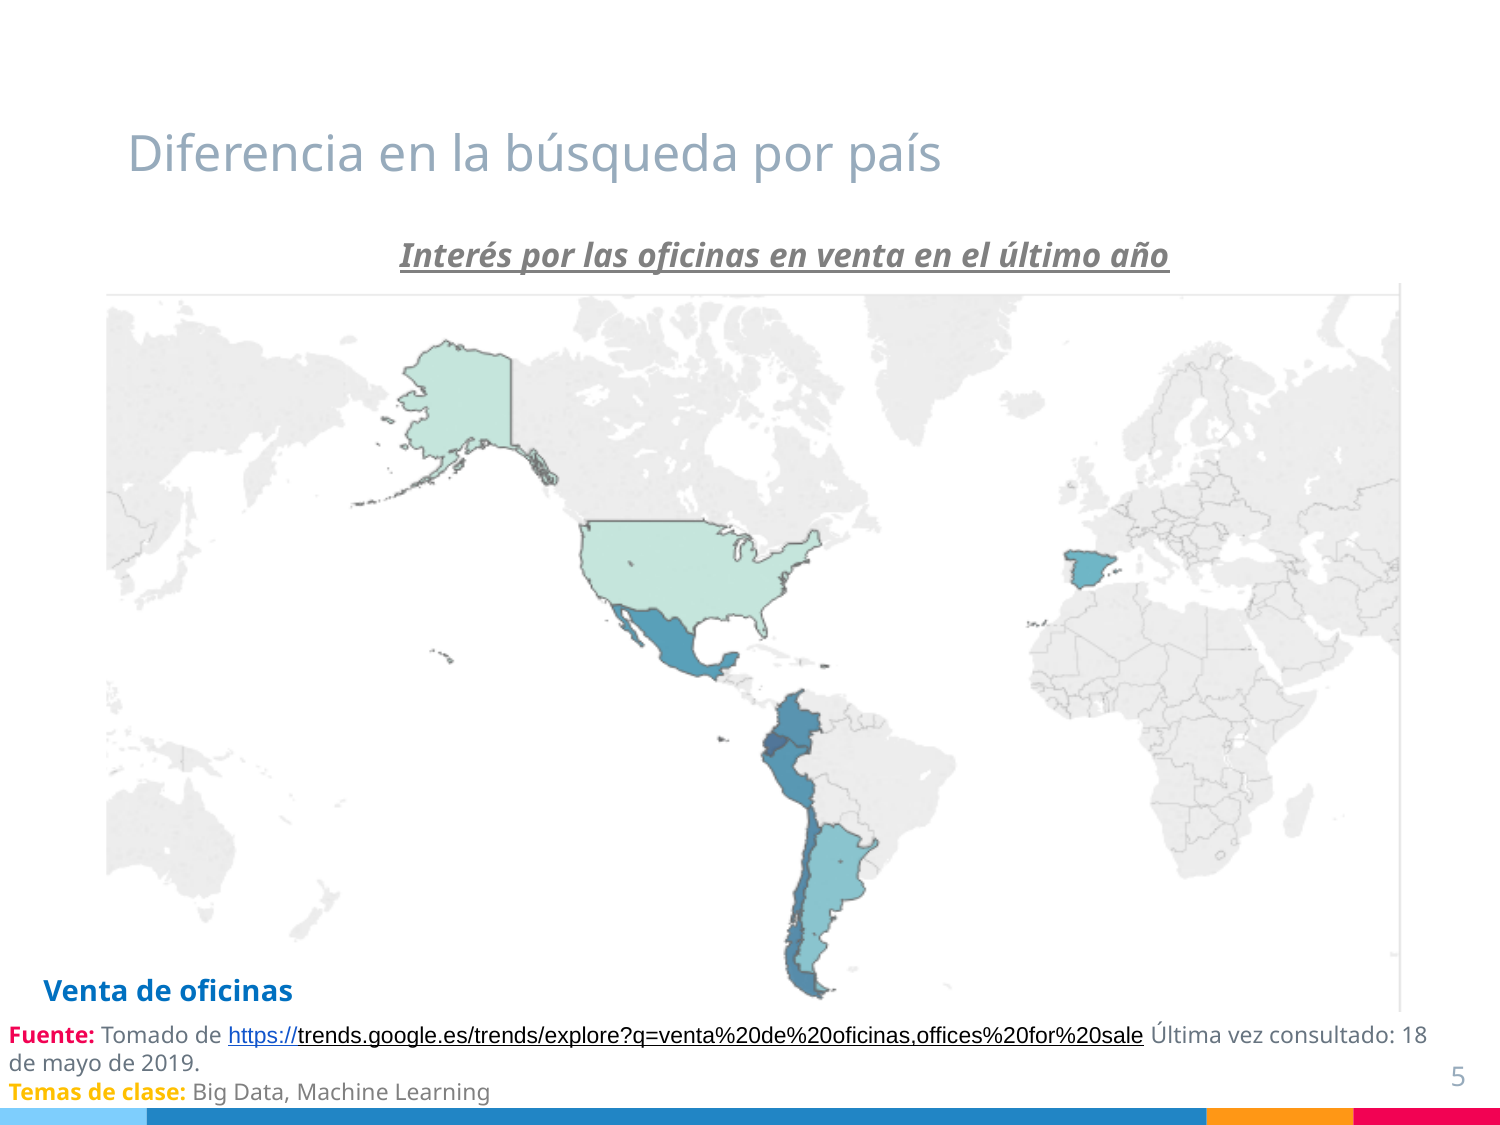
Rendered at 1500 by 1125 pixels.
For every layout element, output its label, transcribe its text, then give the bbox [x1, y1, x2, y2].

text_box Interés por las oficinas en venta en el último año [332, 219, 1239, 281]
text_box Venta de oficinas [0, 964, 345, 1023]
slide_number 5 [1391, 1043, 1482, 1113]
text_box Fuente: Tomado de https://trends.google.es/trends/explore?q=venta%20de%20oficinas,offices%20for%20sale Última vez consultado: 18 de mayo de 2019. [0, 1013, 1447, 1084]
title Diferencia en la búsqueda por país [112, 101, 1459, 197]
text_box Temas de clase: Big Data, Machine Learning [0, 1084, 786, 1113]
picture [105, 282, 1403, 1012]
